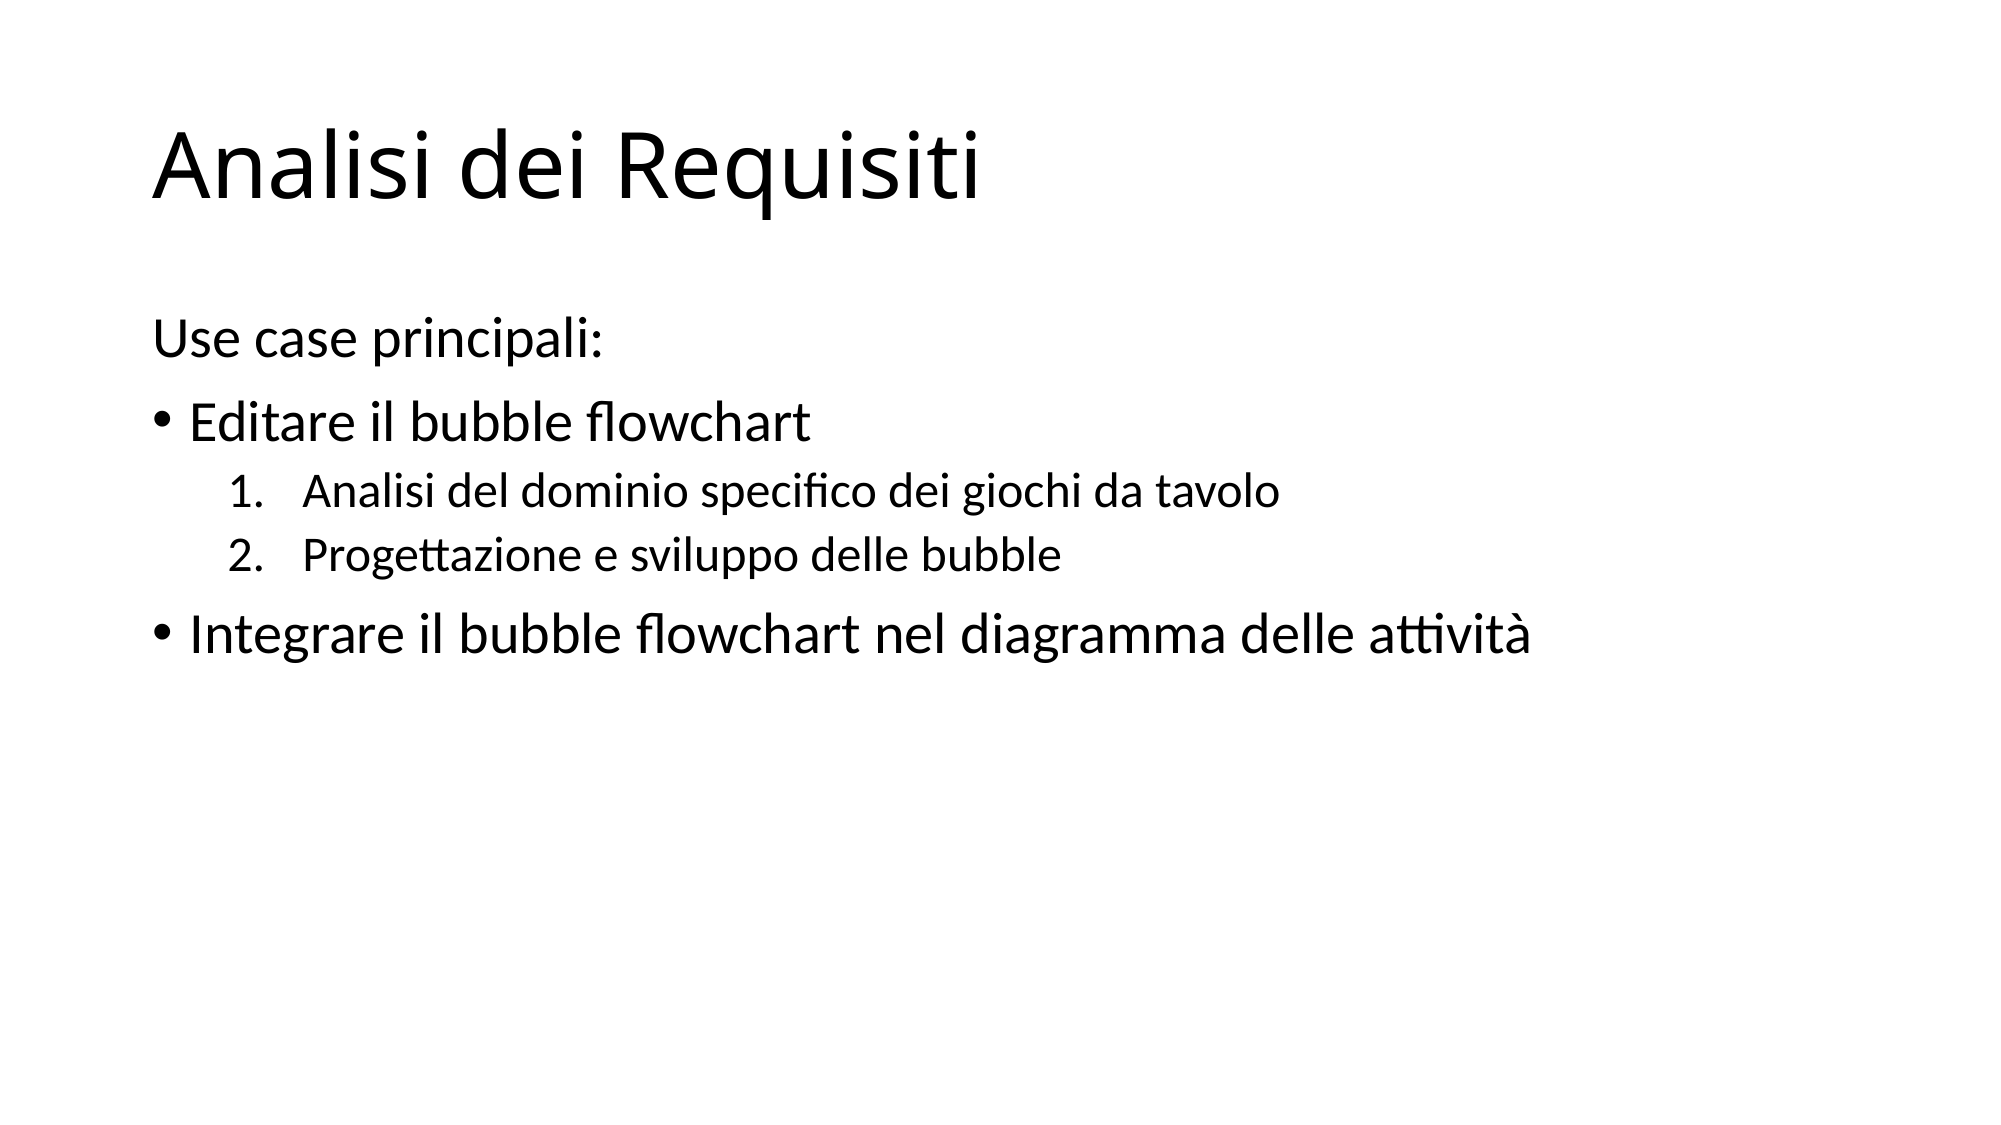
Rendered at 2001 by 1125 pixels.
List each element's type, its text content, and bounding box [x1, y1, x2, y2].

title Analisi dei Requisiti [137, 59, 1863, 278]
list Use case principali: Editare il bubble flowchart Analisi del dominio specifico dei giochi da tavolo Progettazione e sviluppo delle bubble Integrare il bubble flowchart nel diagramma delle attività [137, 299, 1863, 1014]
